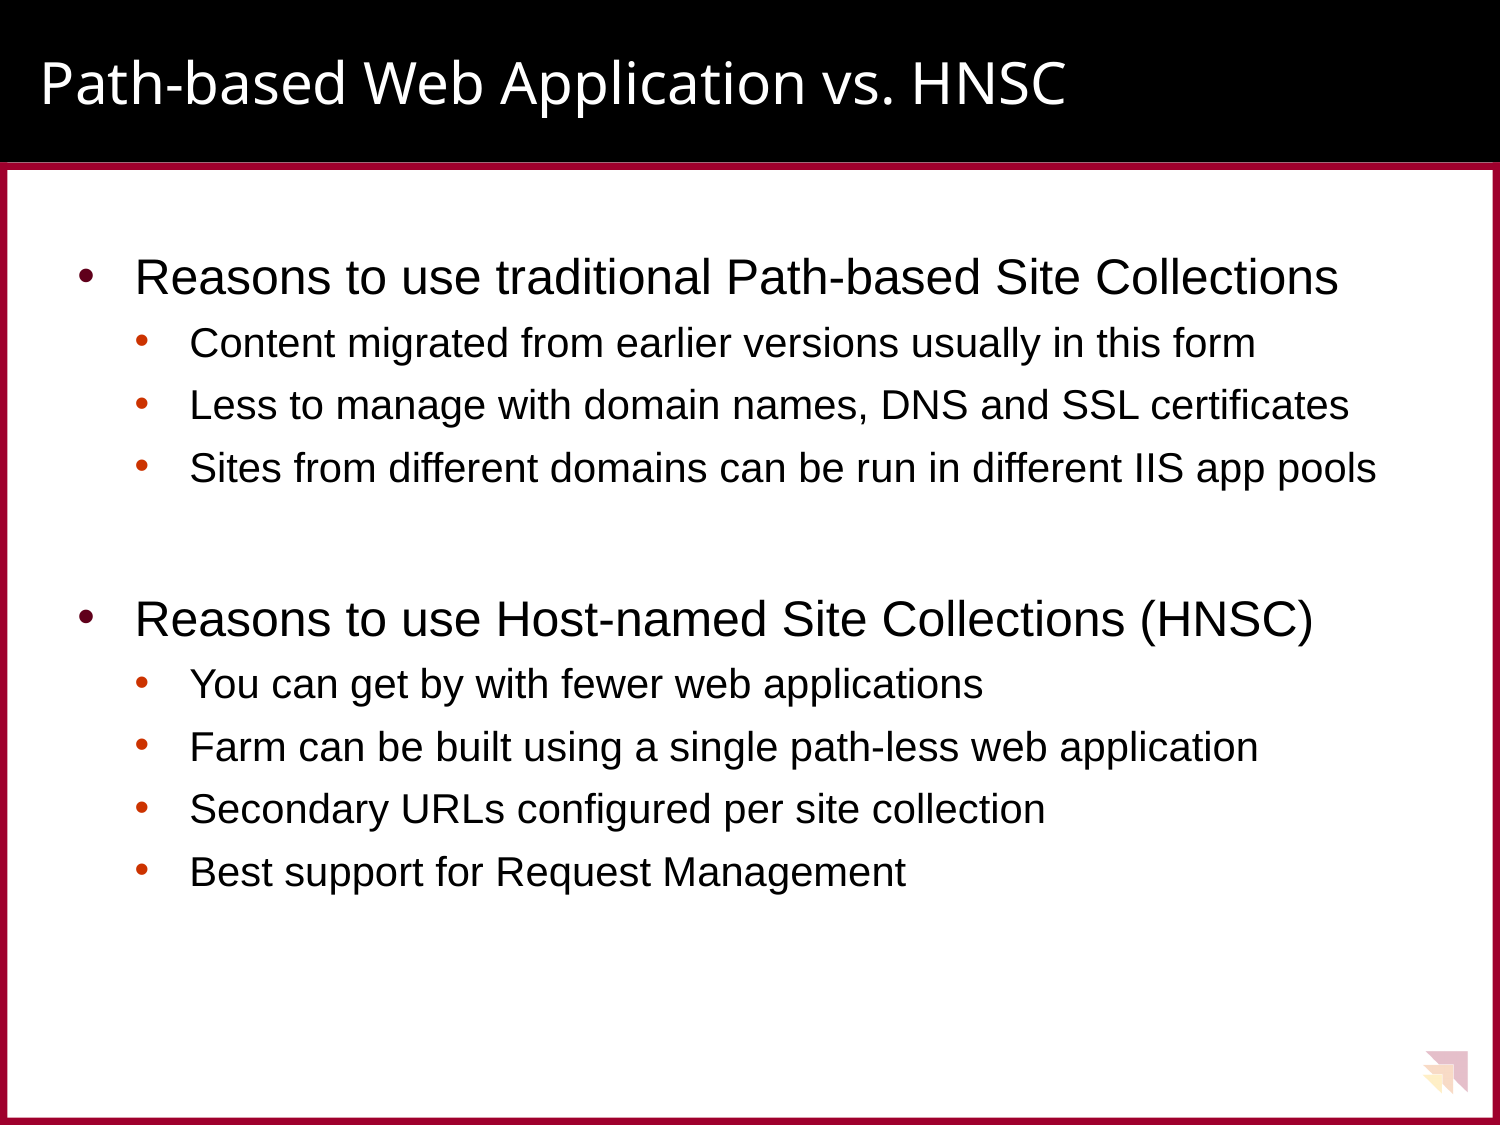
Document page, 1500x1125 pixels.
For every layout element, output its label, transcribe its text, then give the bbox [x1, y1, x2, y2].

title Path-based Web Application vs. HNSC [24, 12, 1438, 150]
list Reasons to use traditional Path-based Site Collections Content migrated from earlier versions usually in this form Less to manage with domain names, DNS and SSL certificates Sites from different domains can be run in different IIS app pools Reasons to use Host-named Site Collections (HNSC) You can get by with fewer web applications Farm can be built using a single path-less web application Secondary URLs configured per site collection Best support for Request Management [62, 237, 1438, 1088]
